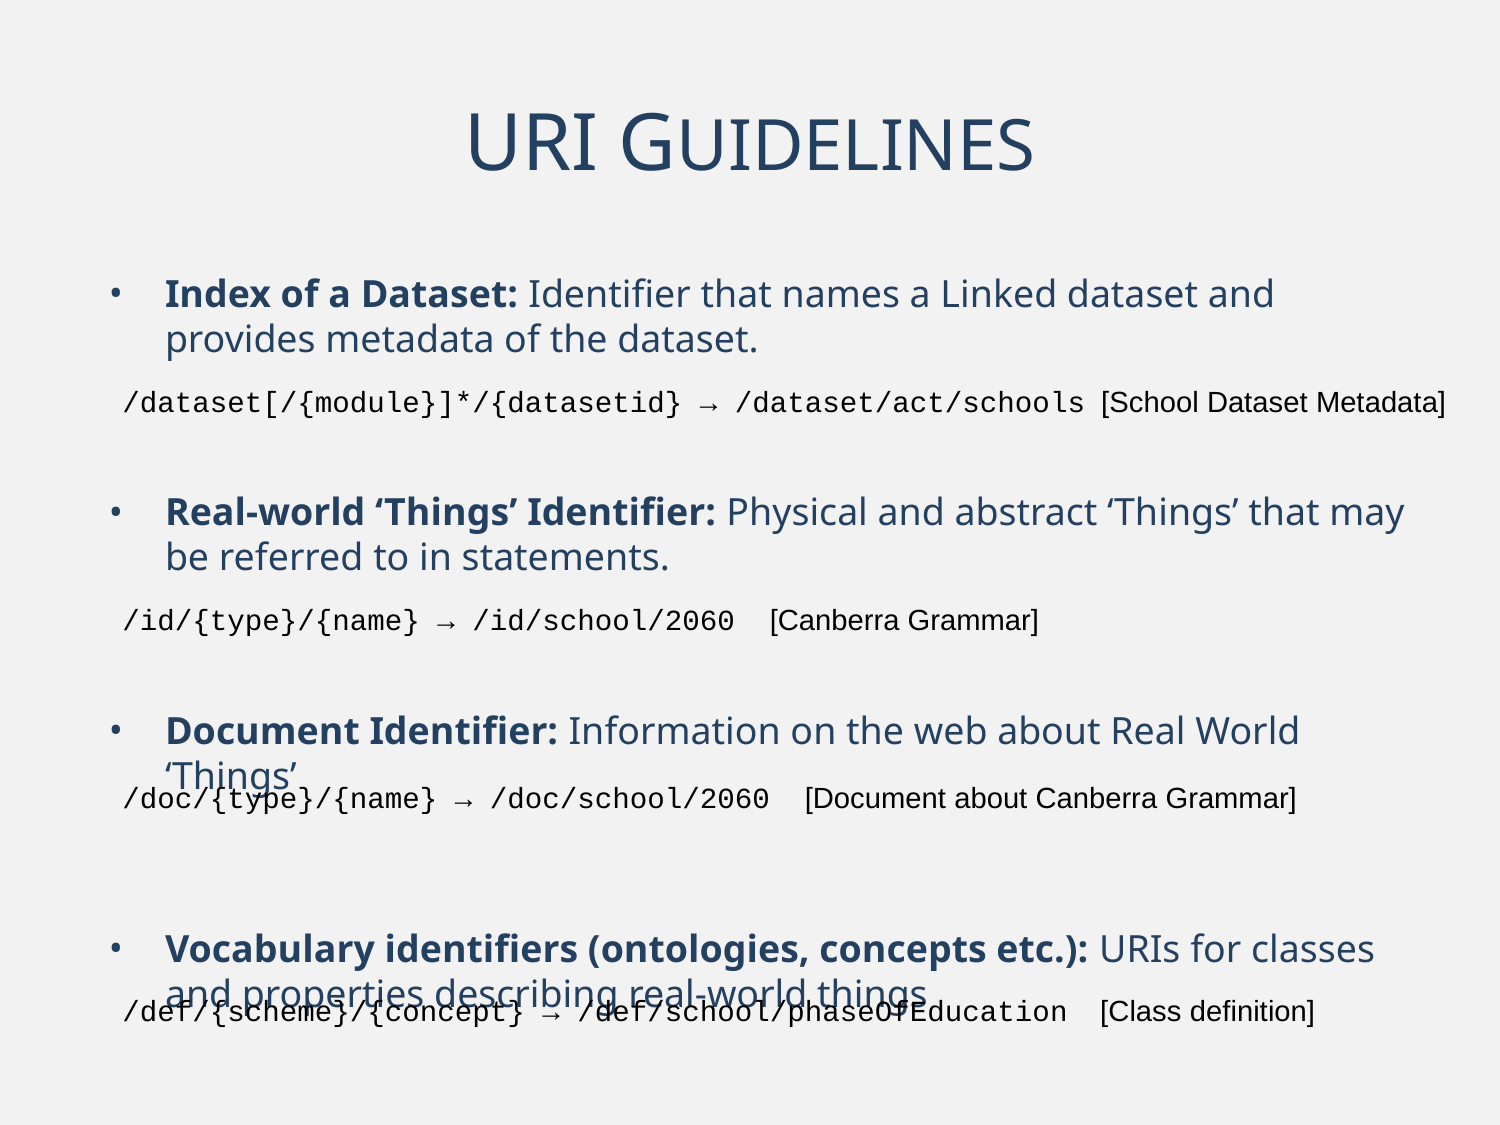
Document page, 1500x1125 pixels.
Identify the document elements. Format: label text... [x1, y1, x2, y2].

text_box /dataset[/{module}]*/{datasetid} → /dataset/act/schools [School Dataset Metadata] [107, 376, 1500, 427]
text_box /def/{scheme}/{concept} → /def/school/phaseOfEducation [Class definition] [107, 984, 1381, 1036]
list Index of a Dataset: Identifier that names a Linked dataset and provides metadata of the dataset. Real-world ‘Things’ Identifier: Physical and abstract ‘Things’ that may be referred to in statements. Document Identifier: Information on the web about Real World ‘Things’ Vocabulary identifiers (ontologies, concepts etc.): URIs for classes and properties describing real-world things [75, 262, 1425, 1096]
title URI GUIDELINES [75, 45, 1425, 233]
text_box /doc/{type}/{name} → /doc/school/2060 [Document about Canberra Grammar] [107, 772, 1381, 823]
text_box /id/{type}/{name} → /id/school/2060 [Canberra Grammar] [107, 594, 1393, 645]
